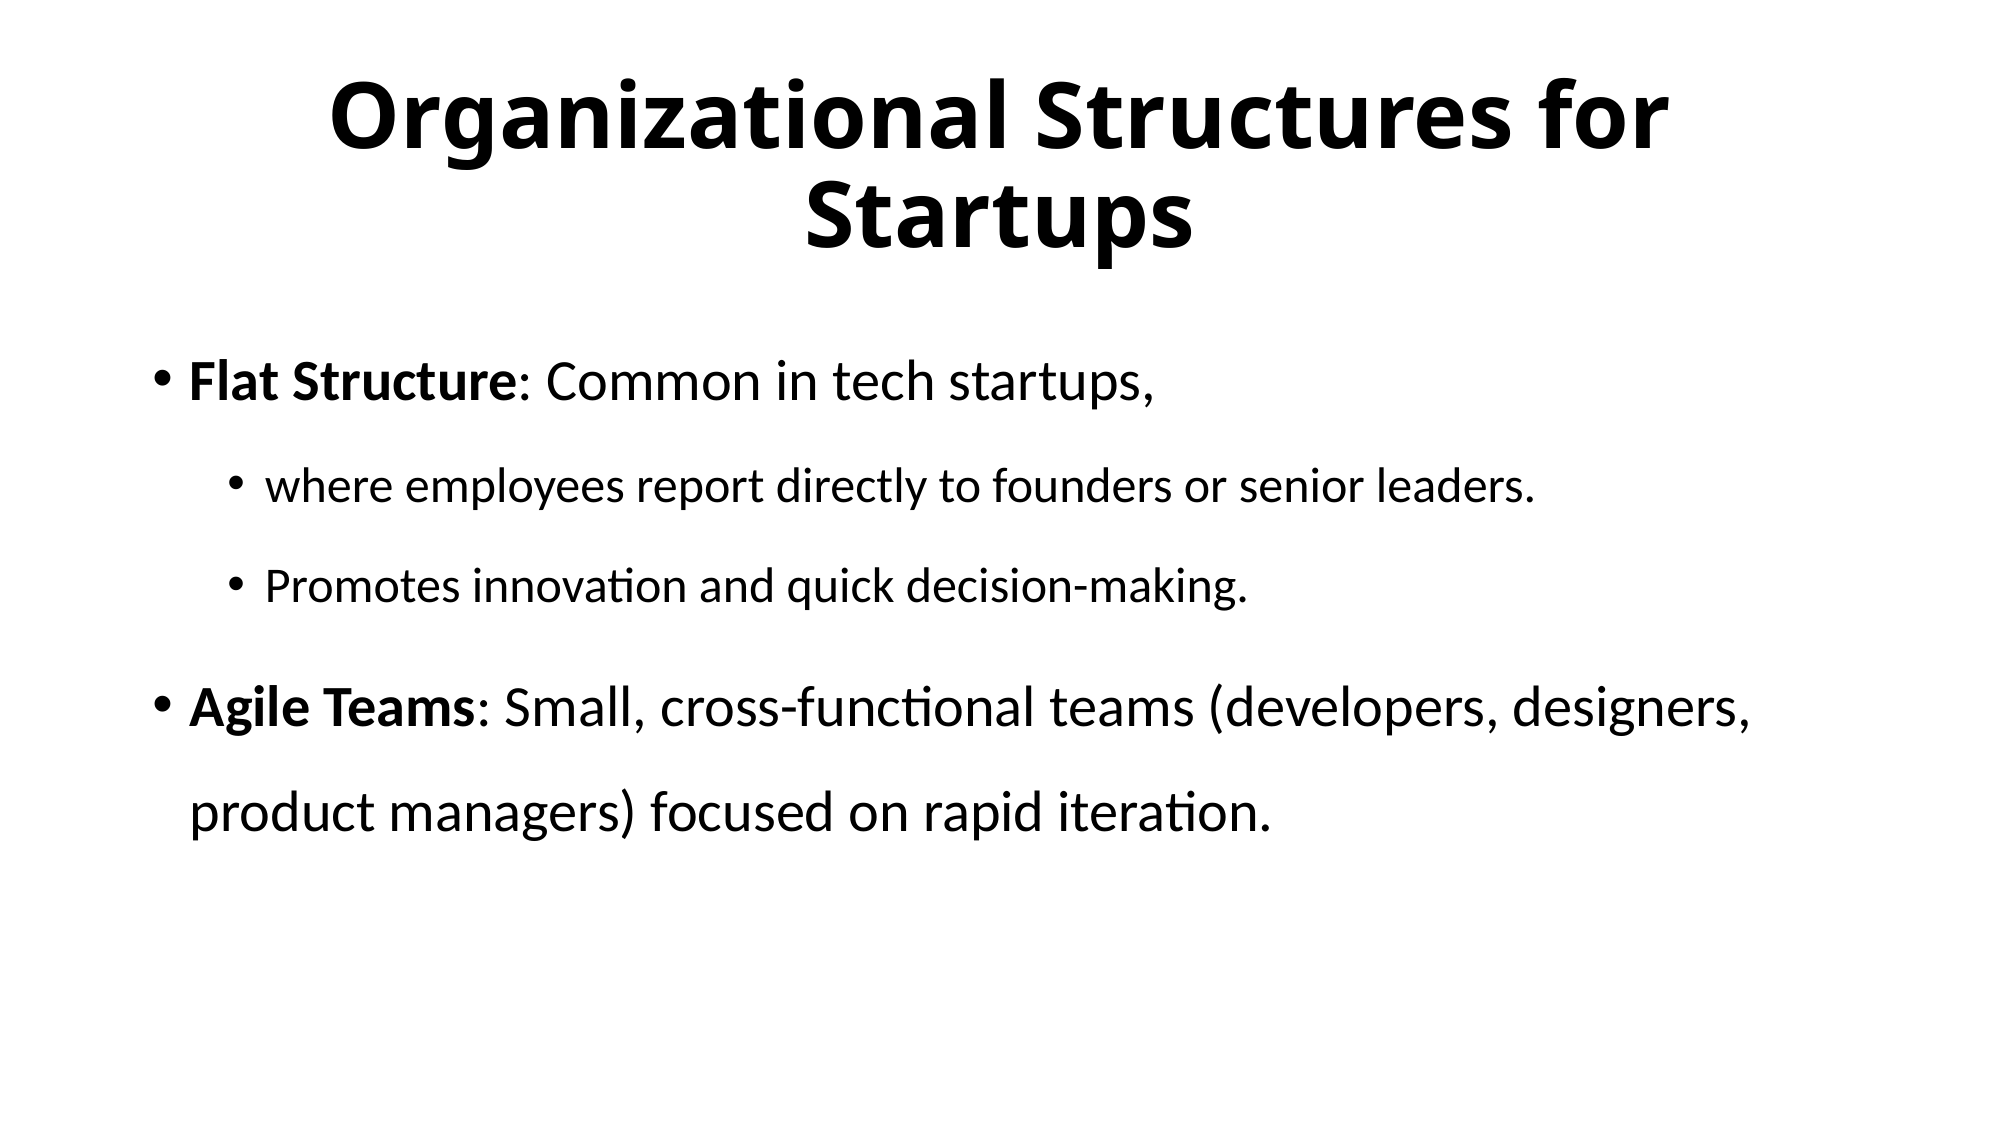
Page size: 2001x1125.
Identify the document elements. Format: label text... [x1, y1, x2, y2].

title Organizational Structures for Startups [137, 59, 1863, 278]
list Flat Structure: Common in tech startups, where employees report directly to founders or senior leaders. Promotes innovation and quick decision-making. Agile Teams: Small, cross-functional teams (developers, designers, product managers) focused on rapid iteration. [137, 299, 1863, 1014]
